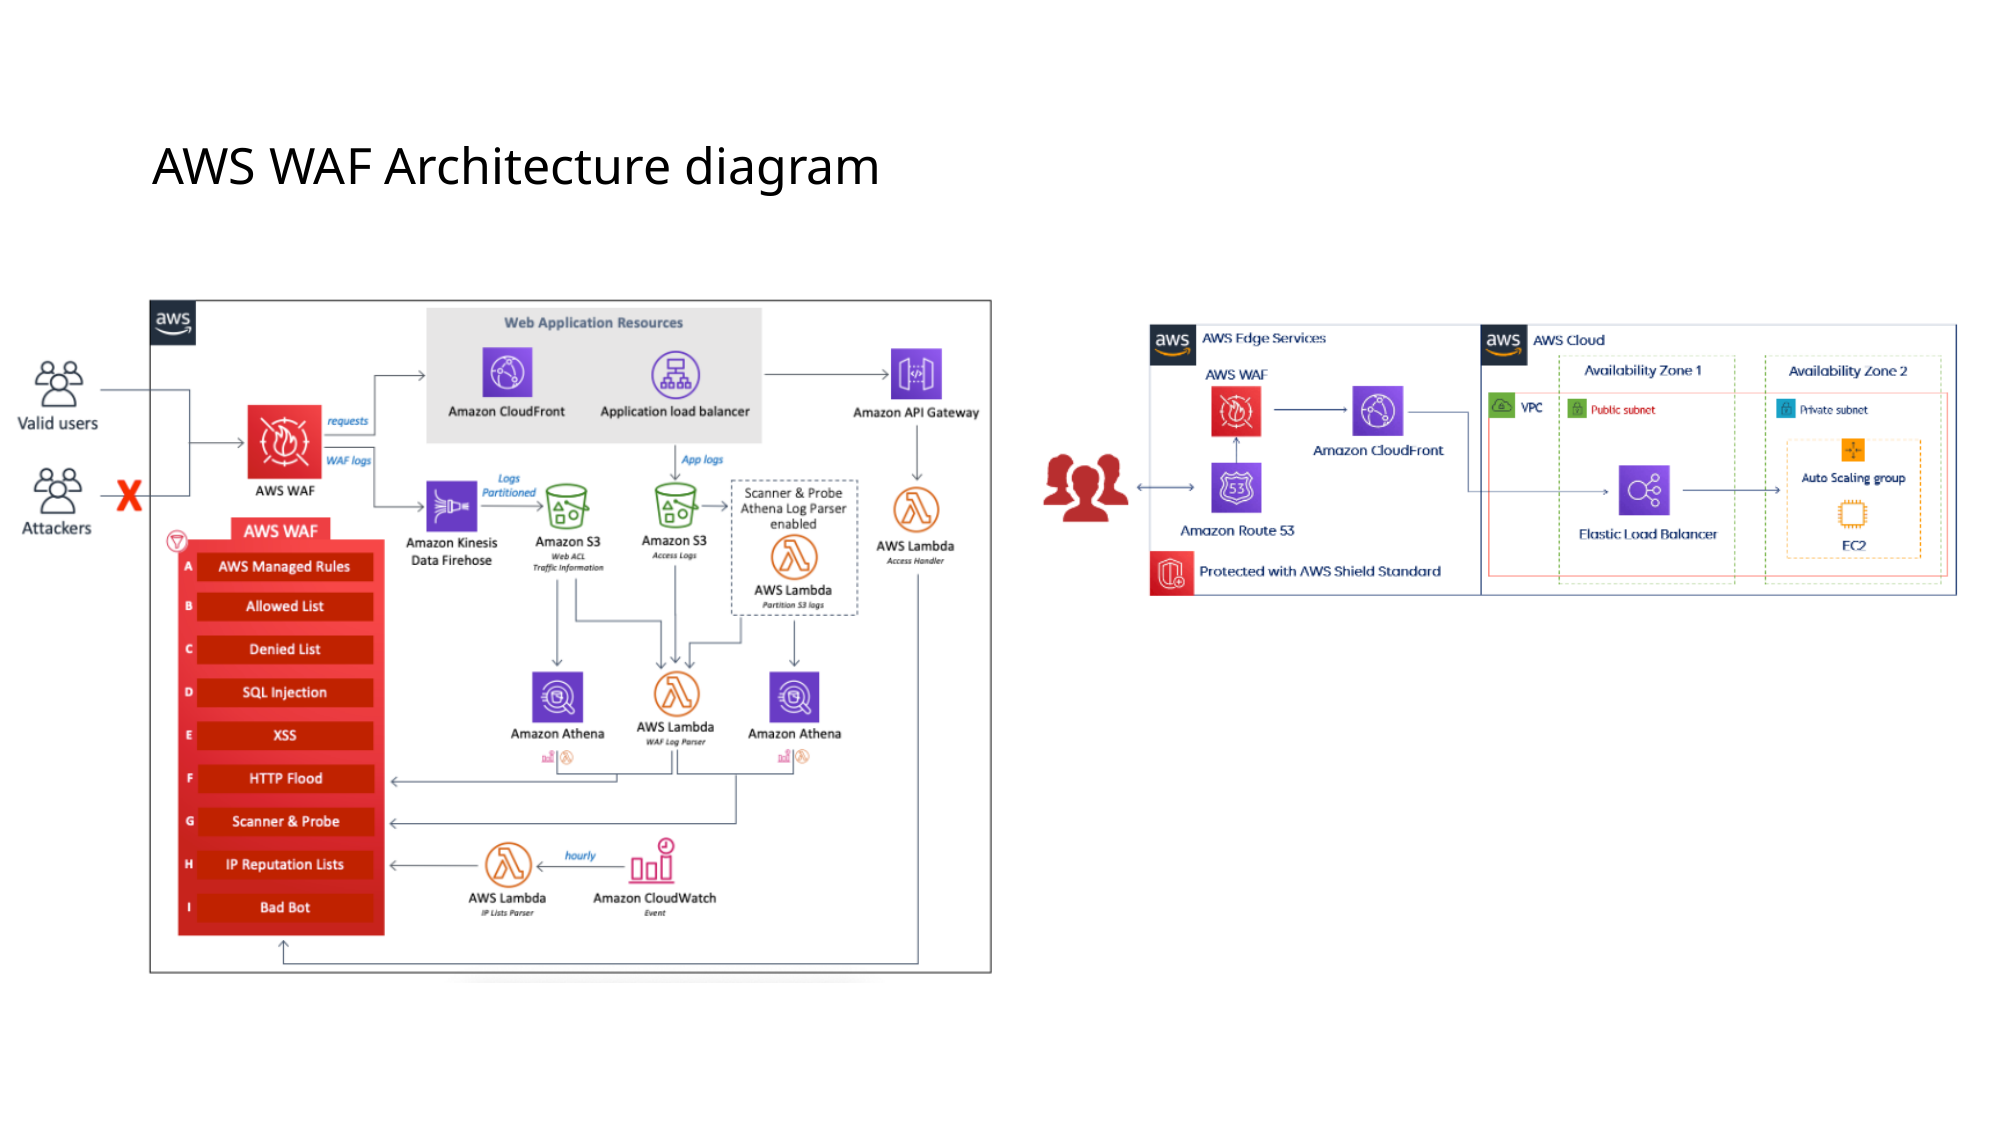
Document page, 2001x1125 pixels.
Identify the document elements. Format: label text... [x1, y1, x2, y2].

picture [13, 294, 1984, 983]
title AWS WAF Architecture diagram [137, 59, 1863, 278]
